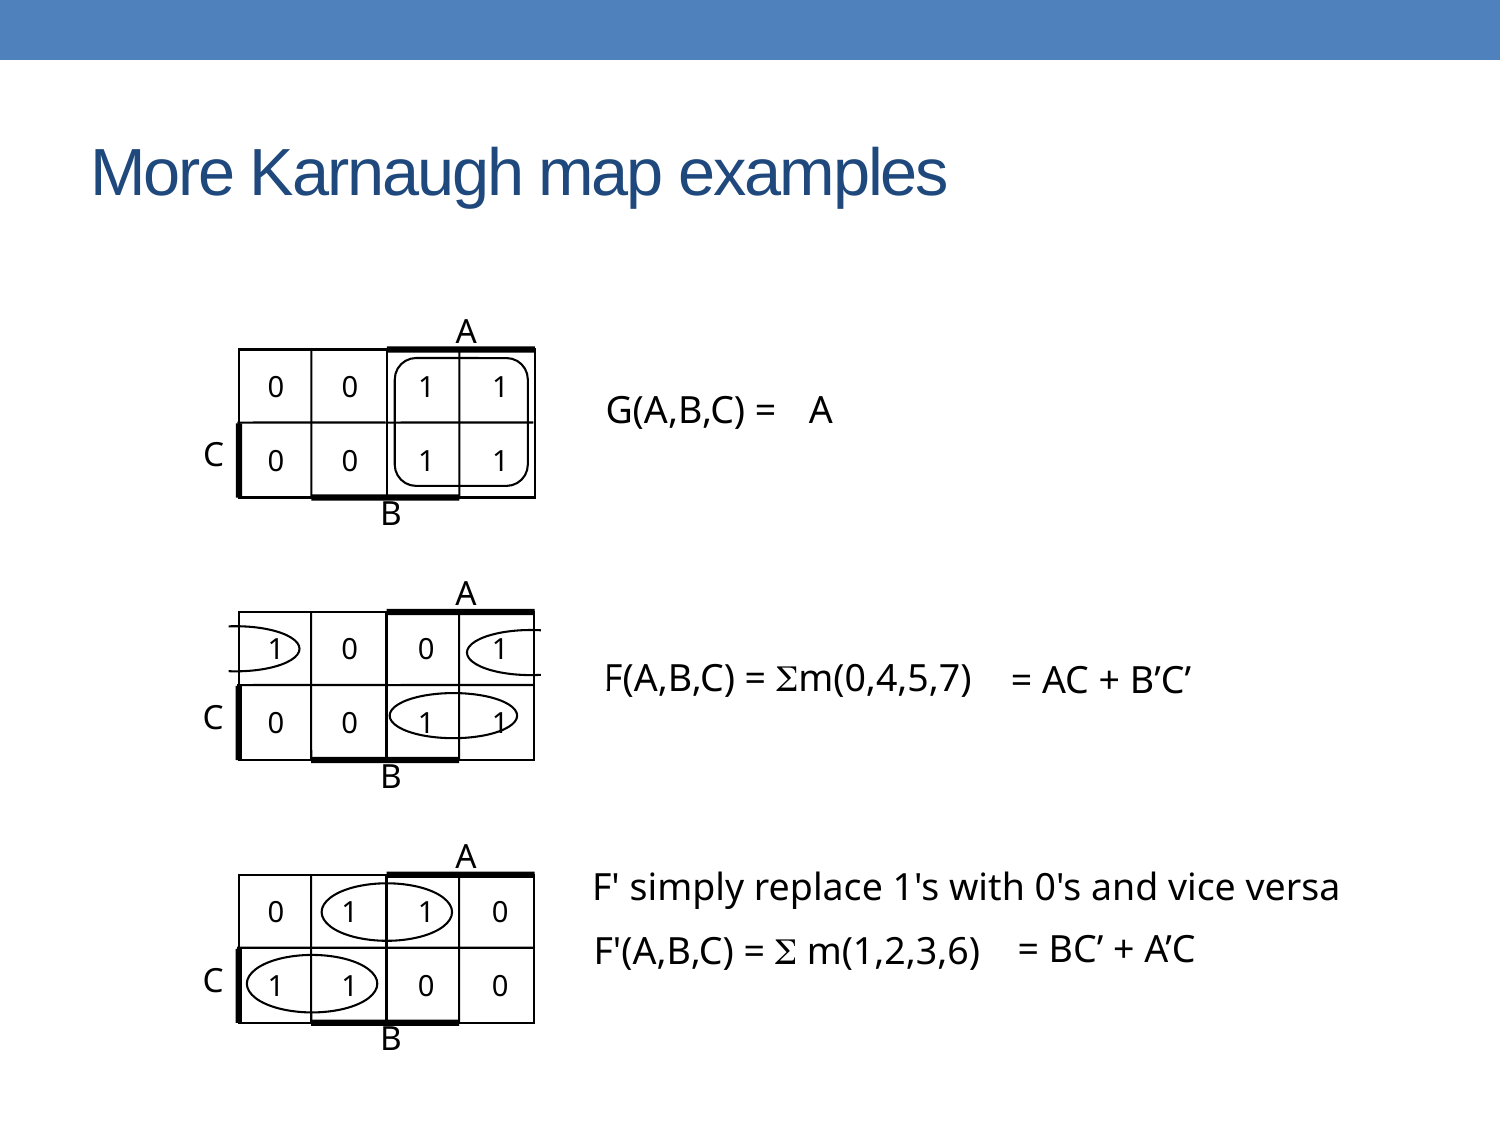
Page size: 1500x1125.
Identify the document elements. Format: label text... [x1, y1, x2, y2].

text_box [246, 883, 1242, 1013]
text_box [199, 574, 549, 609]
text_box F' simply replace 1's with 0's and vice versa [589, 860, 1381, 925]
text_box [199, 312, 549, 549]
title More Karnaugh map examples [75, 87, 1425, 250]
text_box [162, 612, 1231, 739]
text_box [199, 837, 549, 1074]
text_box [199, 746, 549, 812]
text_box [394, 357, 885, 487]
